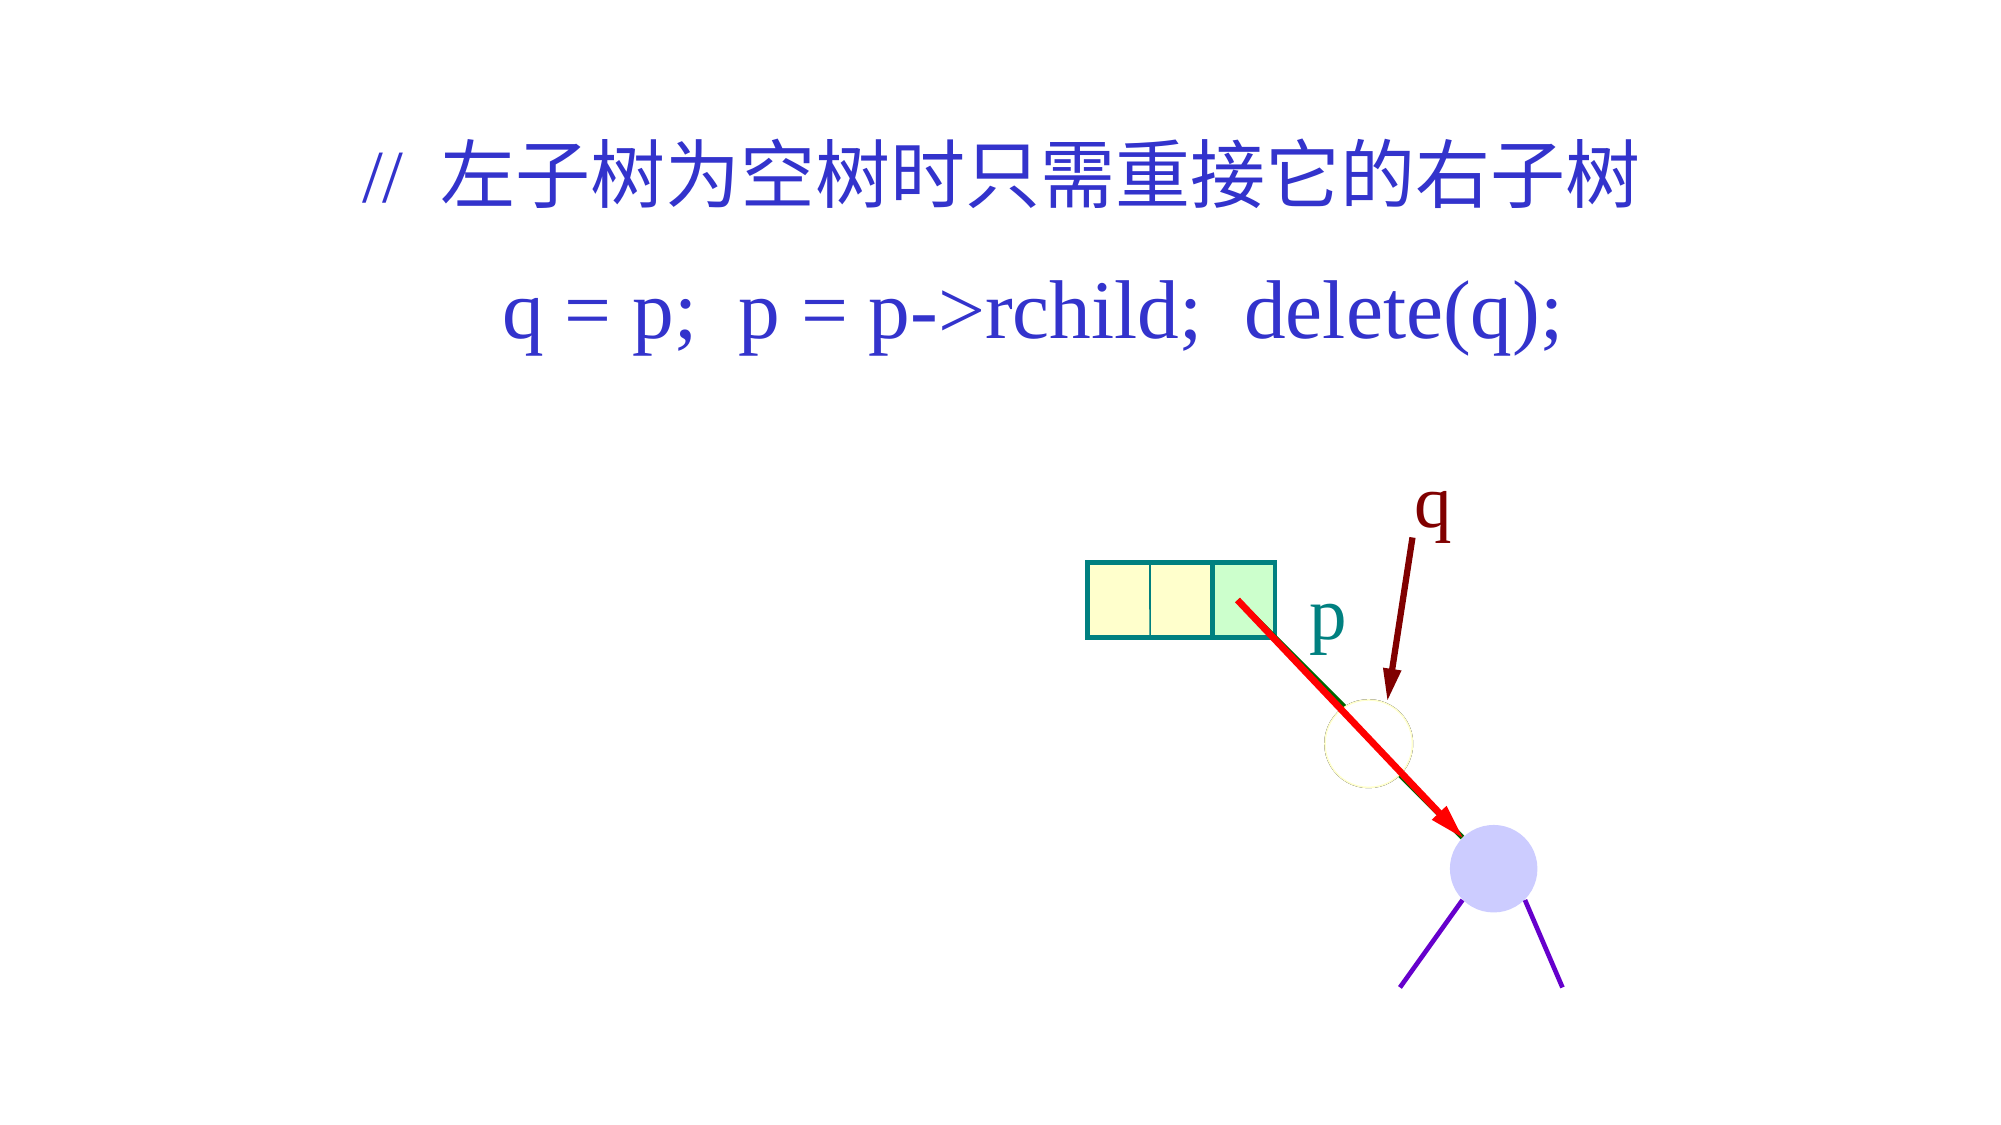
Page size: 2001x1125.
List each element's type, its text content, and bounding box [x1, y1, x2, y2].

text_box // 左子树为空树时只需重接它的右子树 [347, 74, 1656, 225]
text_box q = p; p = p->rchild; delete(q); [487, 247, 1580, 363]
text_box q [1399, 444, 1488, 550]
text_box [1087, 562, 1563, 988]
